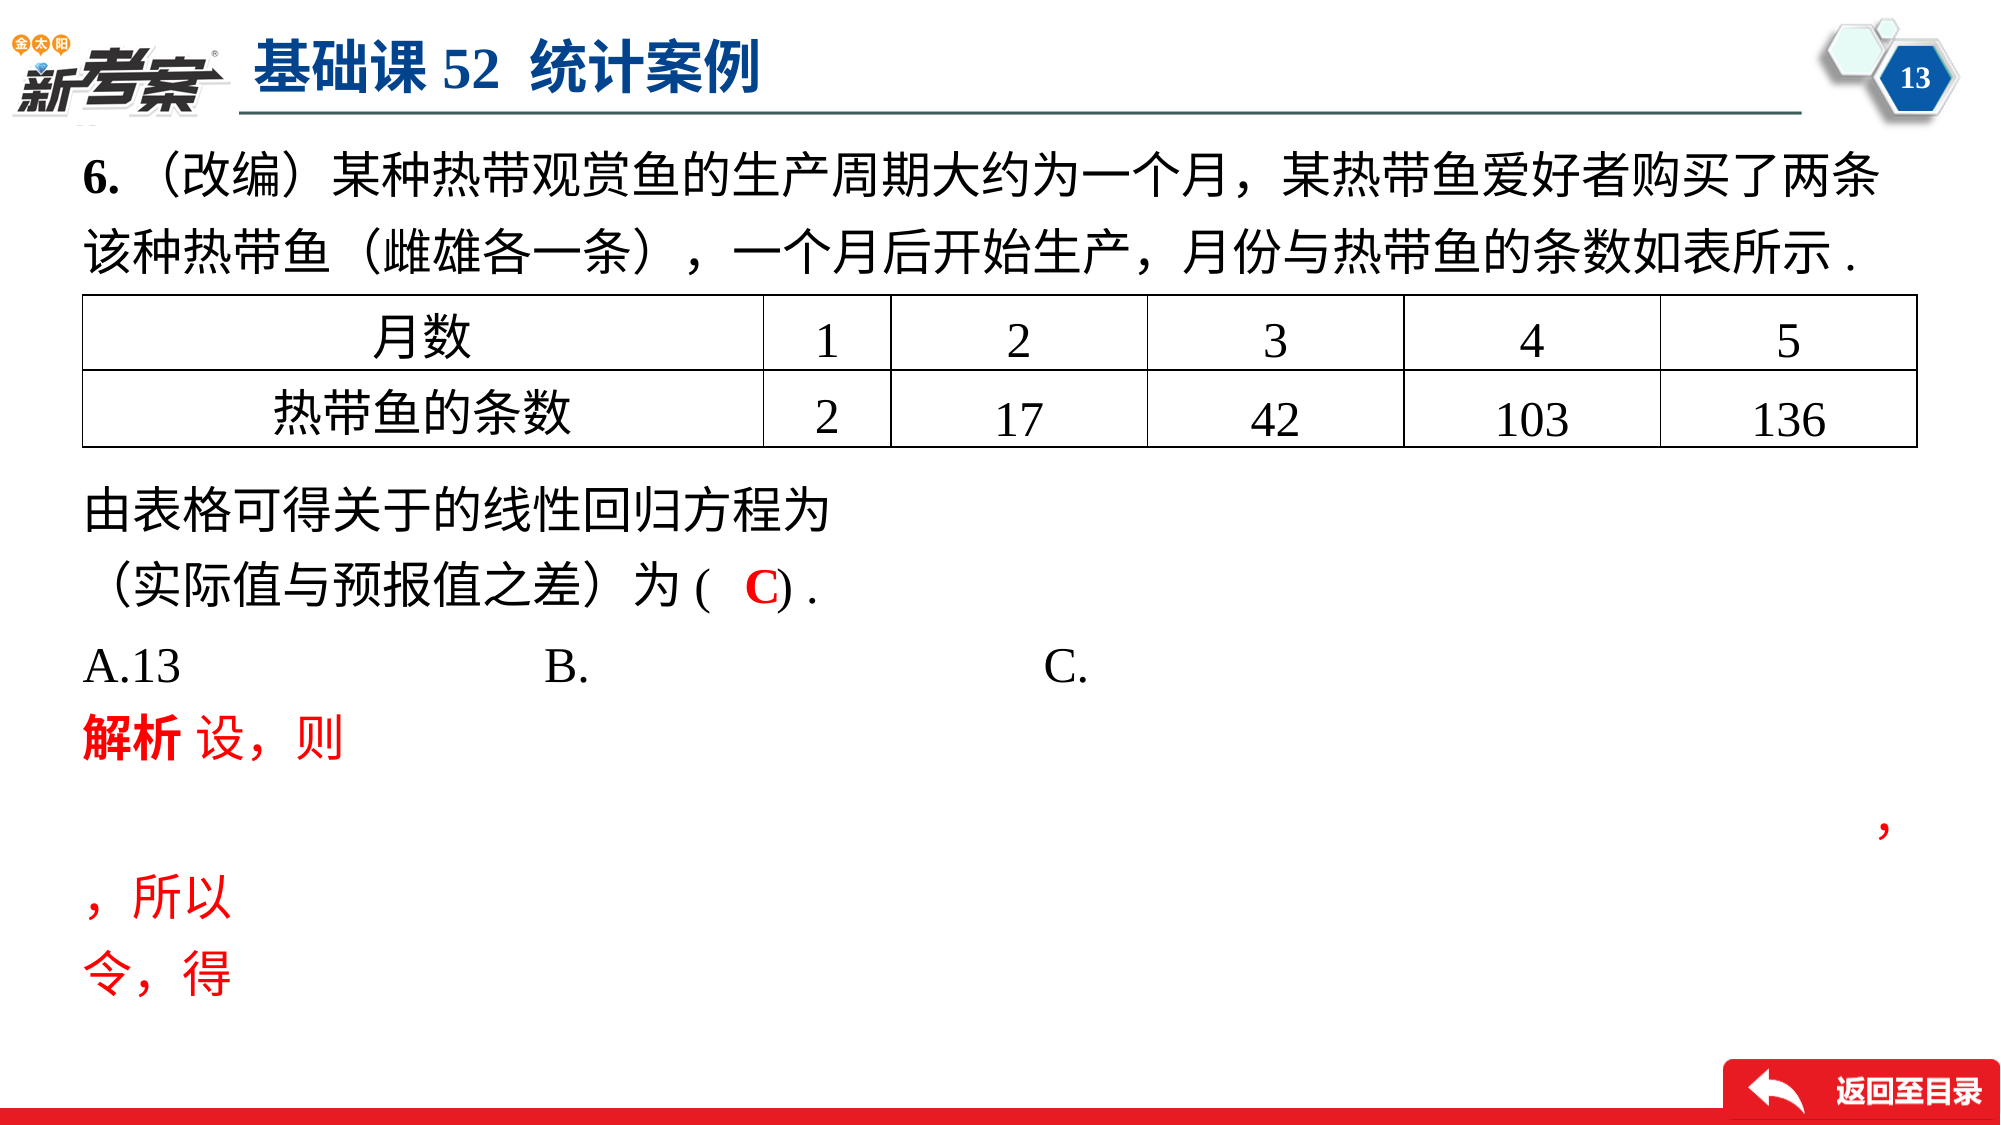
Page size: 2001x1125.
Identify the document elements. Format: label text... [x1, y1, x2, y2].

picture [0, 0, 2001, 1125]
text_box C [726, 536, 799, 608]
text_box 6.（改编）某种热带观赏鱼的生产周期大约为一个月，某热带鱼爱好者购买了两条 该种热带鱼（雌雄各一条），一个月后开始生产，月份与热带鱼的条数如表所示. [82, 123, 1917, 274]
